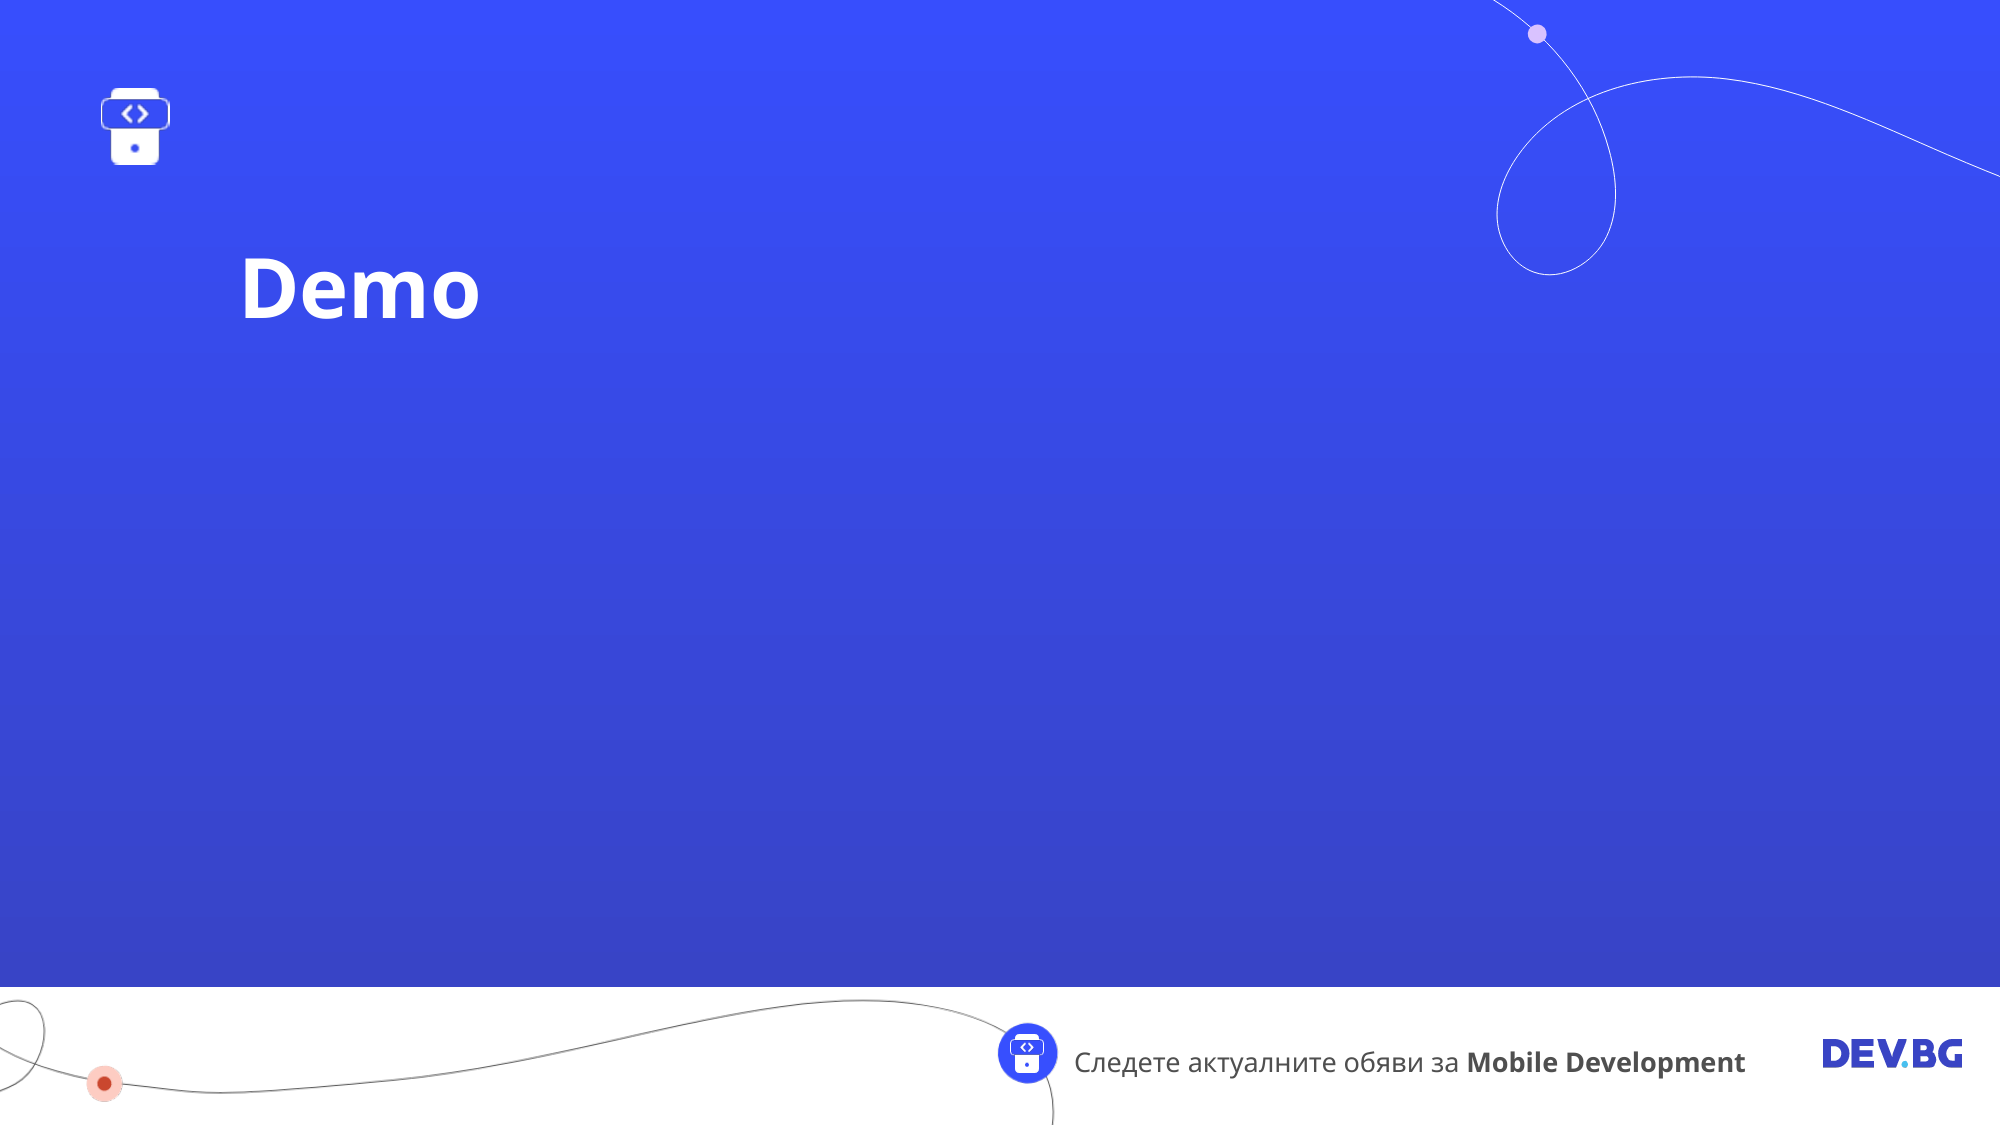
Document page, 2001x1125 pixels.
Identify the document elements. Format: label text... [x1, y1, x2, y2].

picture [0, 984, 1962, 1125]
picture [1421, 0, 2000, 316]
picture [101, 88, 170, 165]
list Demo [223, 239, 1357, 893]
